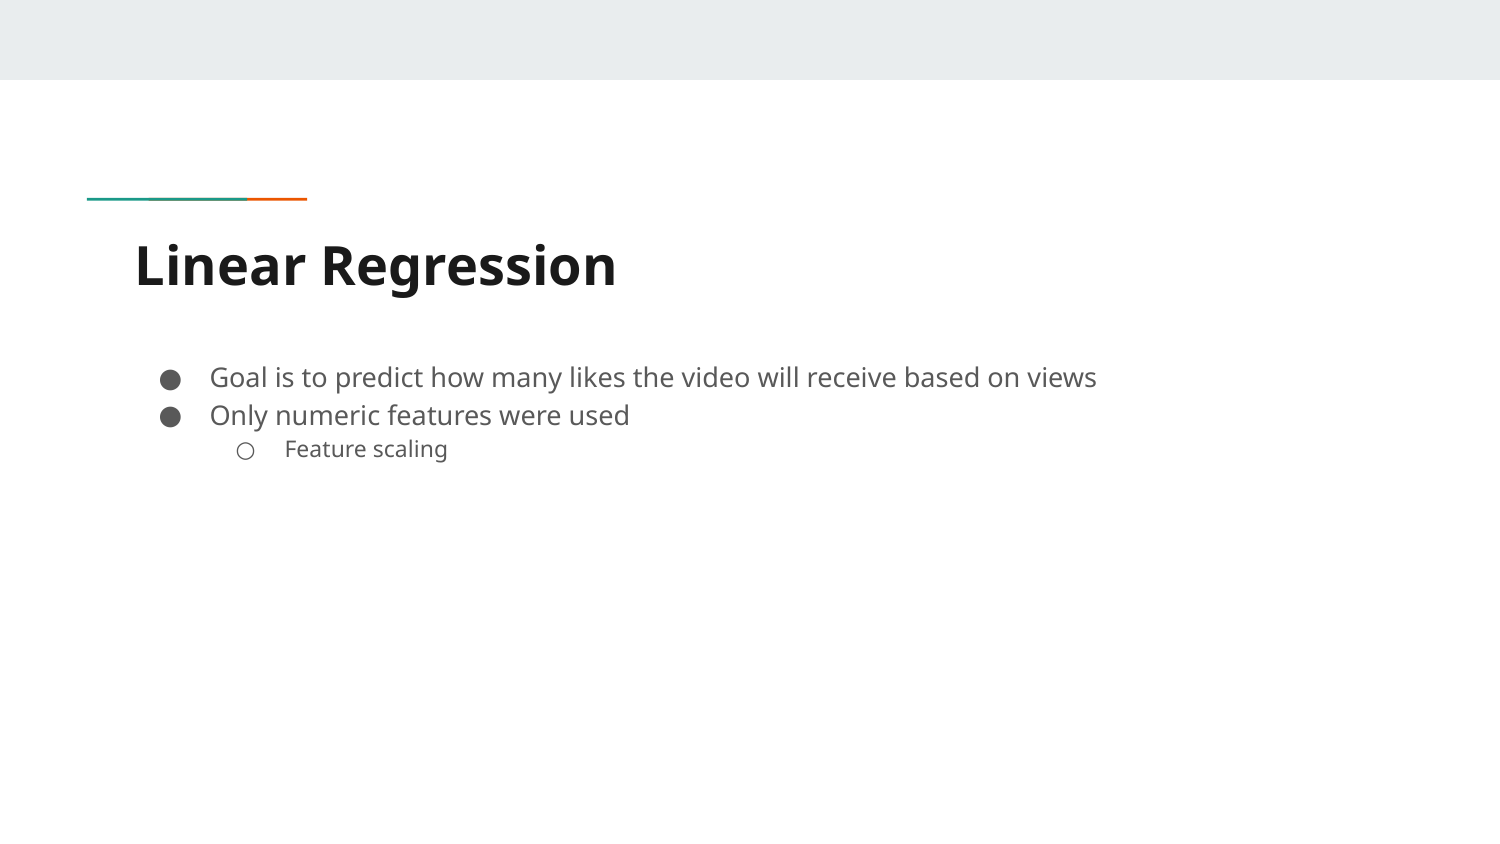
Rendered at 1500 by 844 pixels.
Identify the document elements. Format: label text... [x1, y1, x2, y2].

list Goal is to predict how many likes the video will receive based on views Only numeric features were used Feature scaling [119, 341, 1381, 712]
title Linear Regression [119, 216, 1381, 305]
